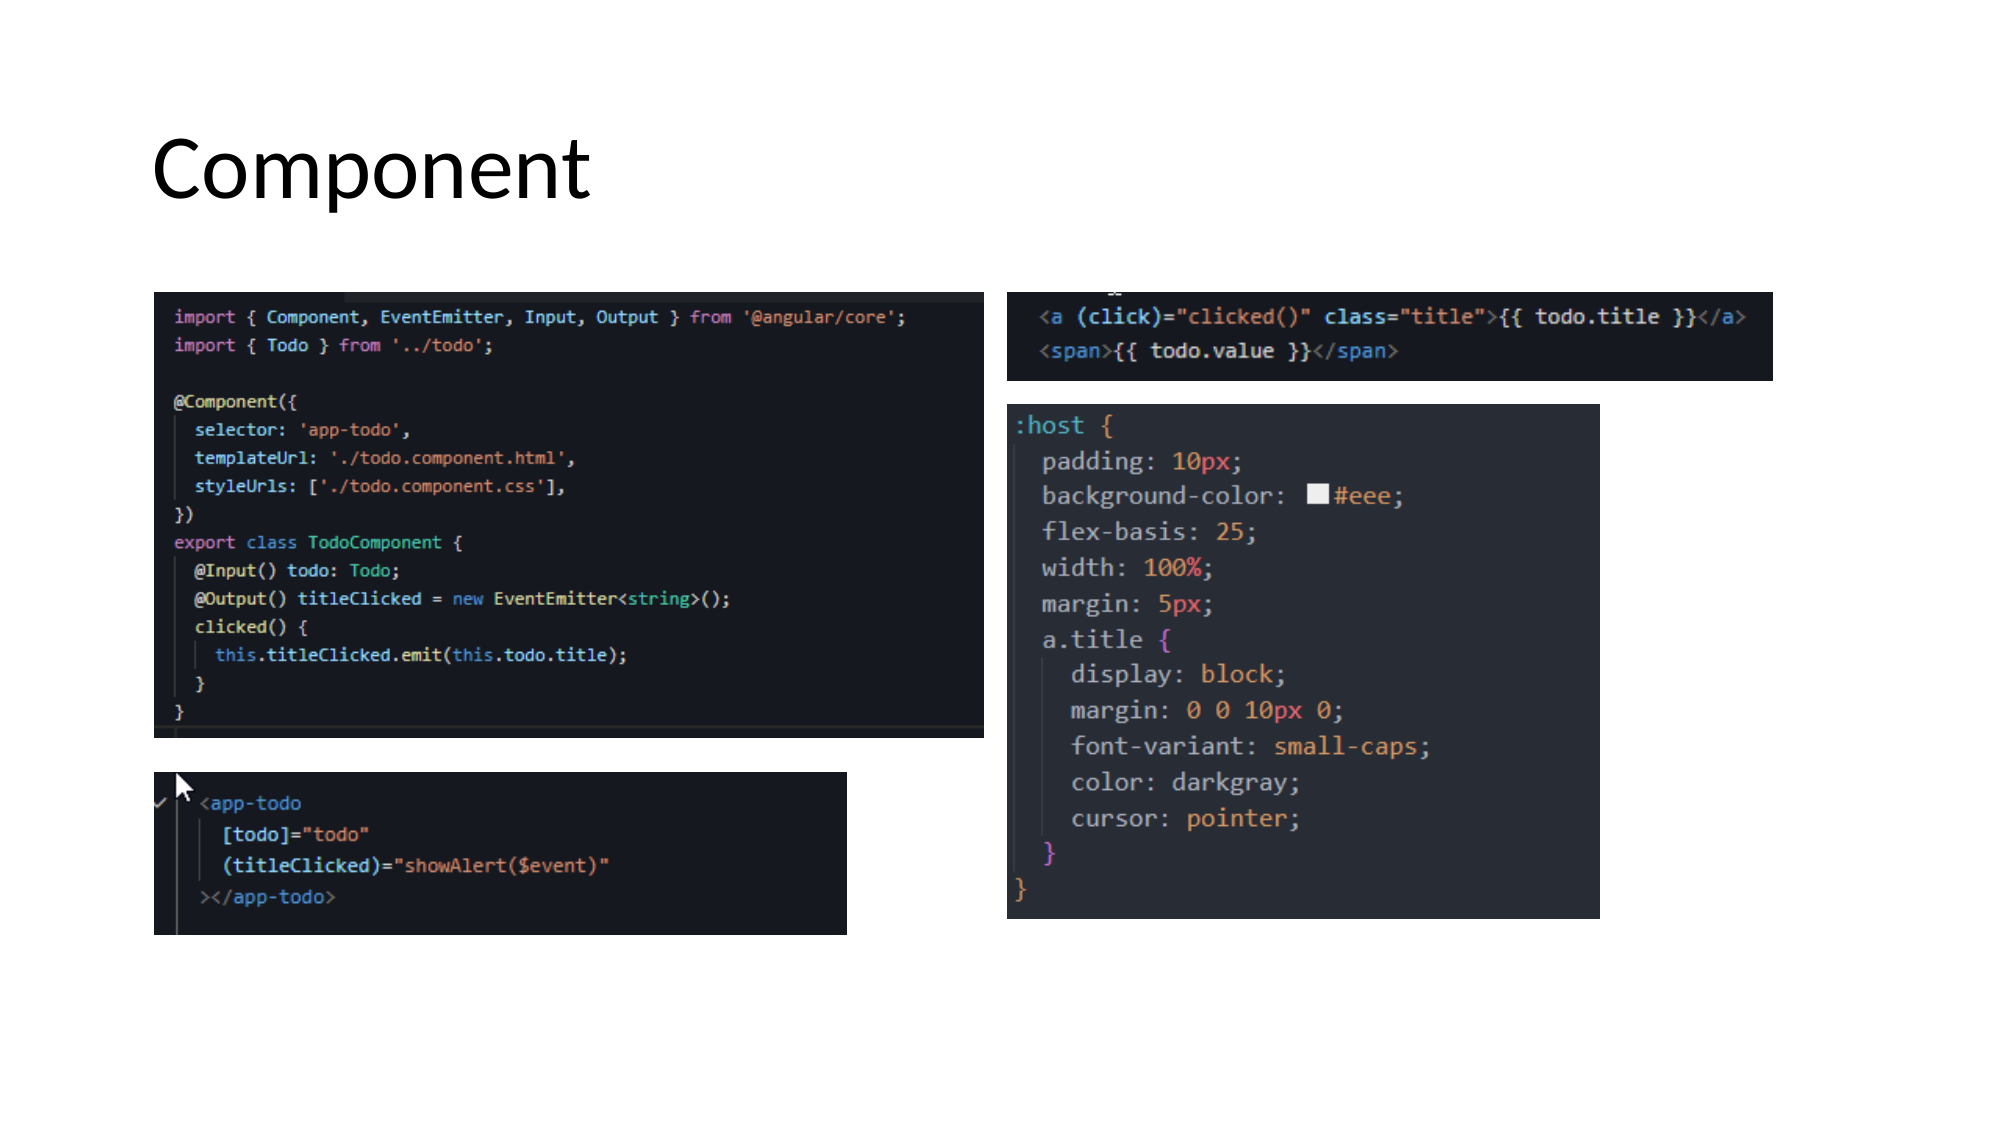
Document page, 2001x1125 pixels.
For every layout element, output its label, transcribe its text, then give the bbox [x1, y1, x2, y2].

title Component [137, 59, 1863, 278]
list [137, 275, 984, 411]
picture [153, 292, 985, 739]
picture [153, 771, 847, 935]
picture [1007, 292, 1773, 382]
picture [1007, 404, 1601, 920]
